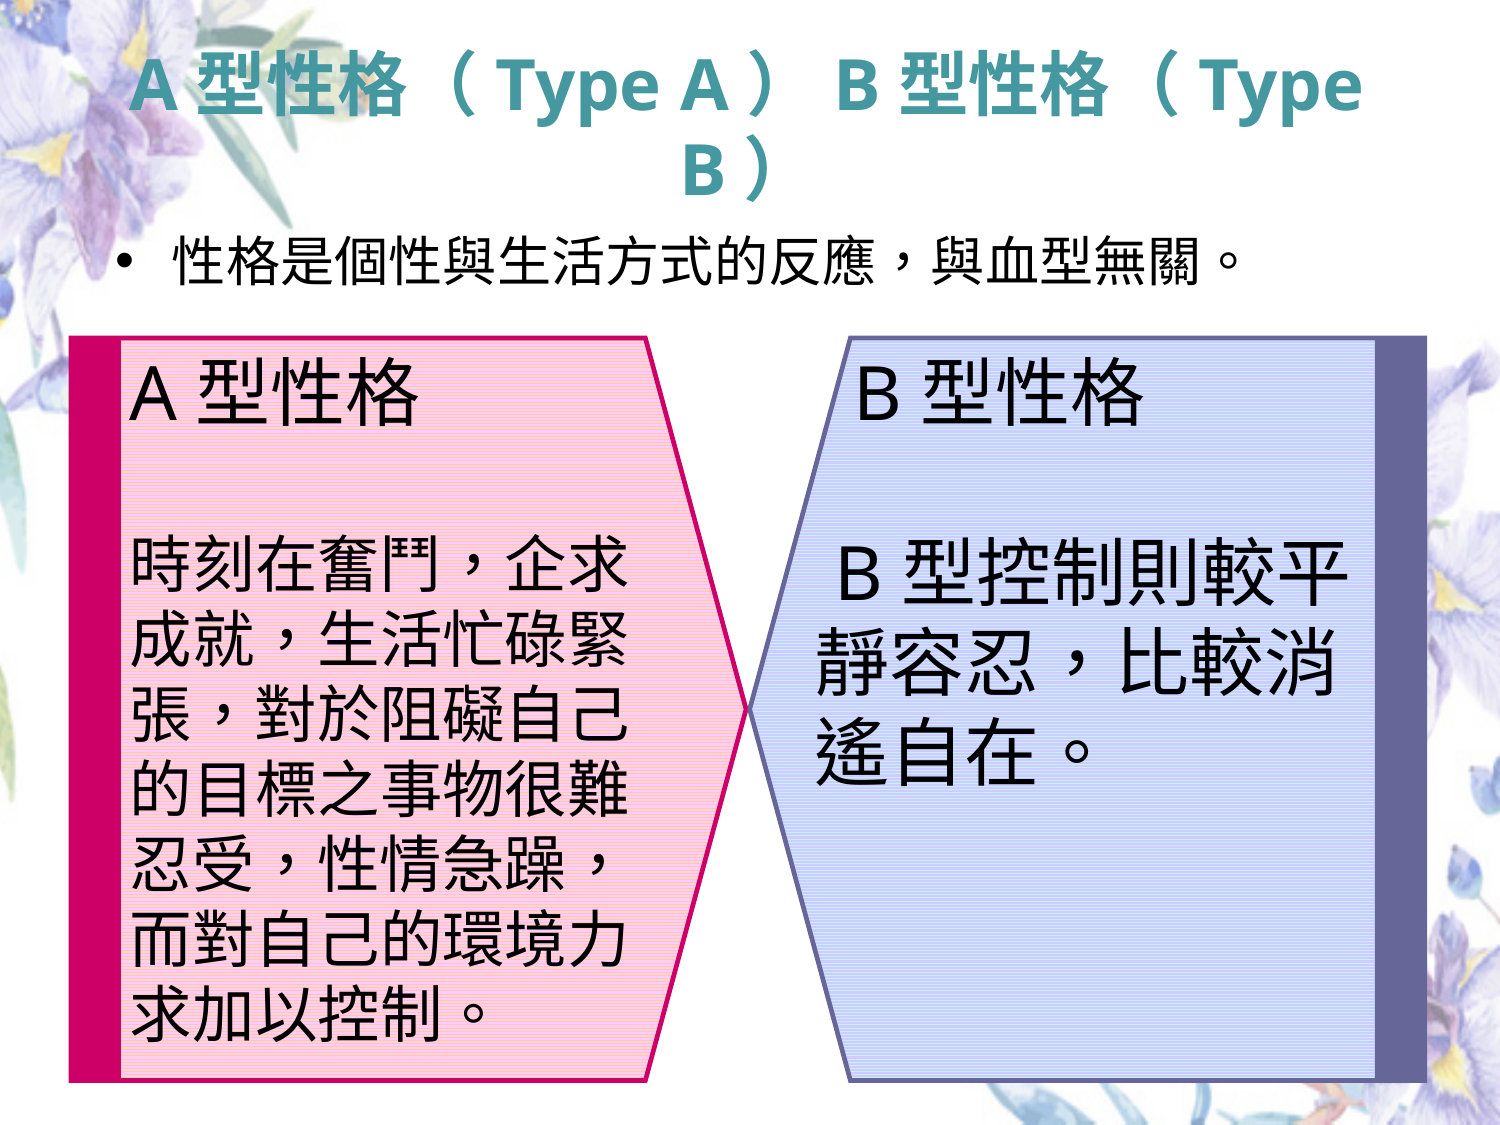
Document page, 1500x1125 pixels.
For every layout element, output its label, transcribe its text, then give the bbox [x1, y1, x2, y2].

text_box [749, 337, 1426, 1081]
title A型性格（Type A）B型性格（Type B） [72, 30, 1423, 219]
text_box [70, 337, 747, 1081]
text_box 性格是個性與生活方式的反應，與血型無關。 [100, 219, 1272, 300]
